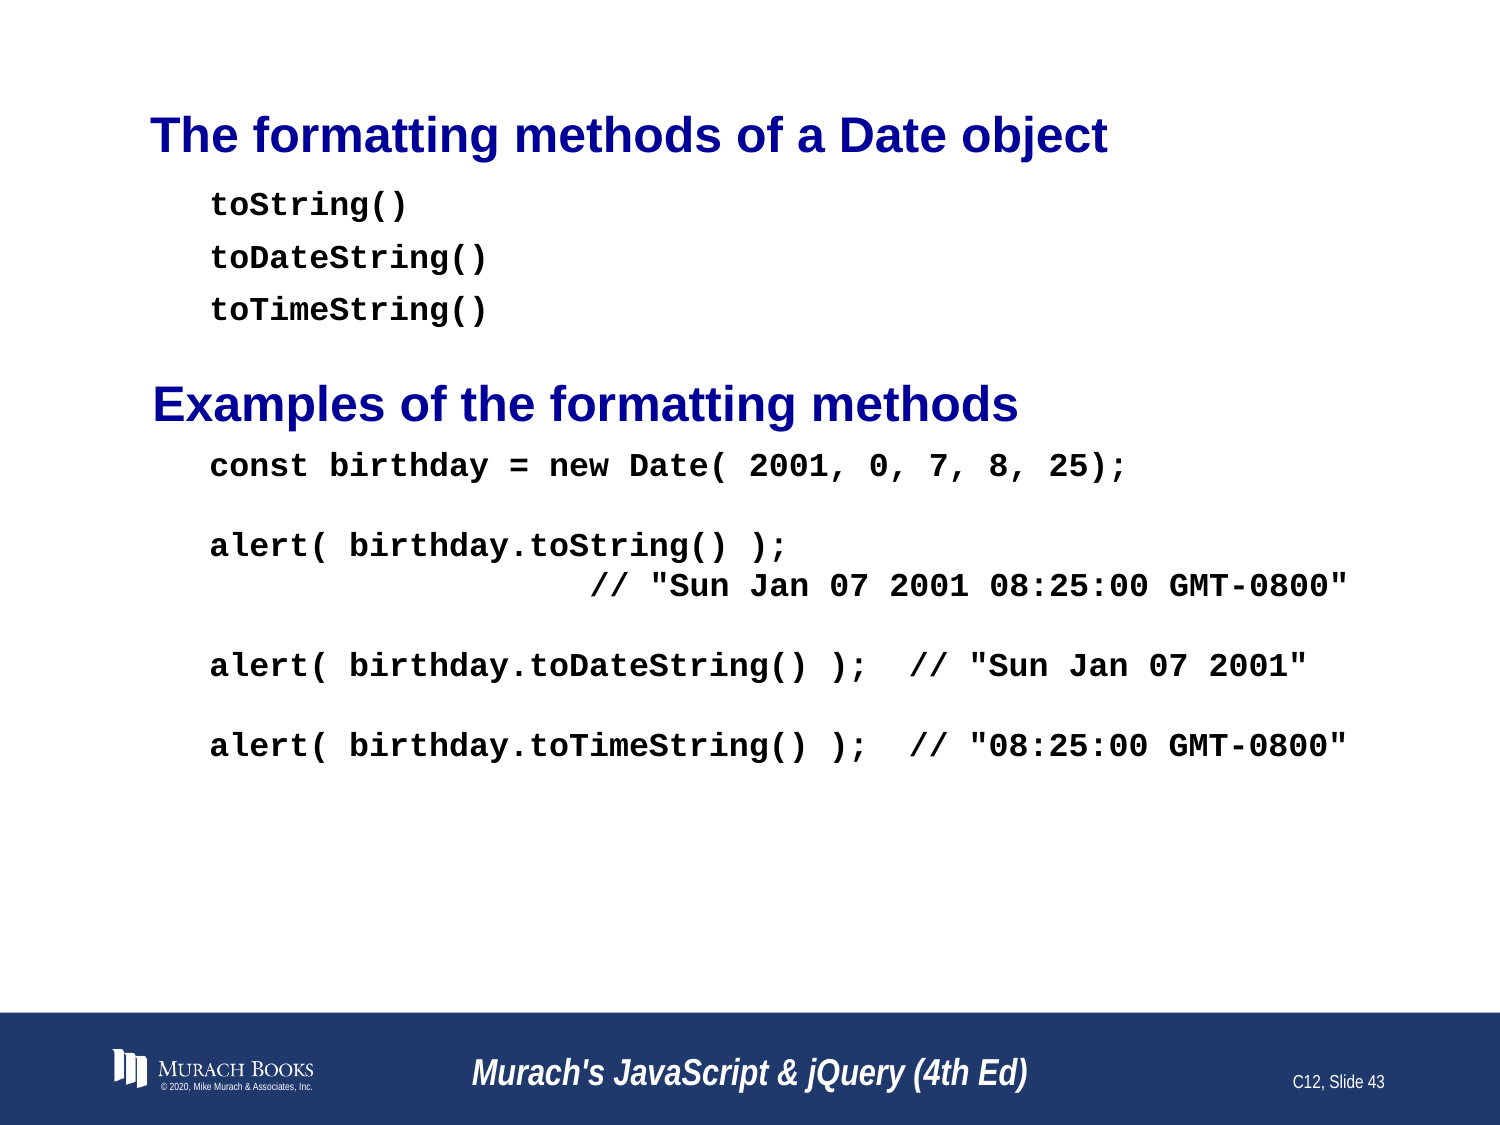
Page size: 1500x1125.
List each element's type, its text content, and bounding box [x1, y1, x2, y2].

footer © 2020, Mike Murach & Associates, Inc. [12, 1025, 463, 1100]
title The formatting methods of a Date object [150, 102, 1350, 164]
slide_number C12, Slide 43 [1087, 1025, 1400, 1100]
list toString() toDateString() toTimeString() Examples of the formatting methods const birthday = new Date( 2001, 0, 7, 8, 25); alert( birthday.toString() ); // "Sun Jan 07 2001 08:25:00 GMT-0800" alert( birthday.toDateString() ); // "Sun Jan 07 2001" alert( birthday.toTimeString() ); // "08:25:00 GMT-0800" [137, 174, 1375, 975]
slide_number Murach's JavaScript & jQuery (4th Ed) [463, 1025, 1050, 1100]
